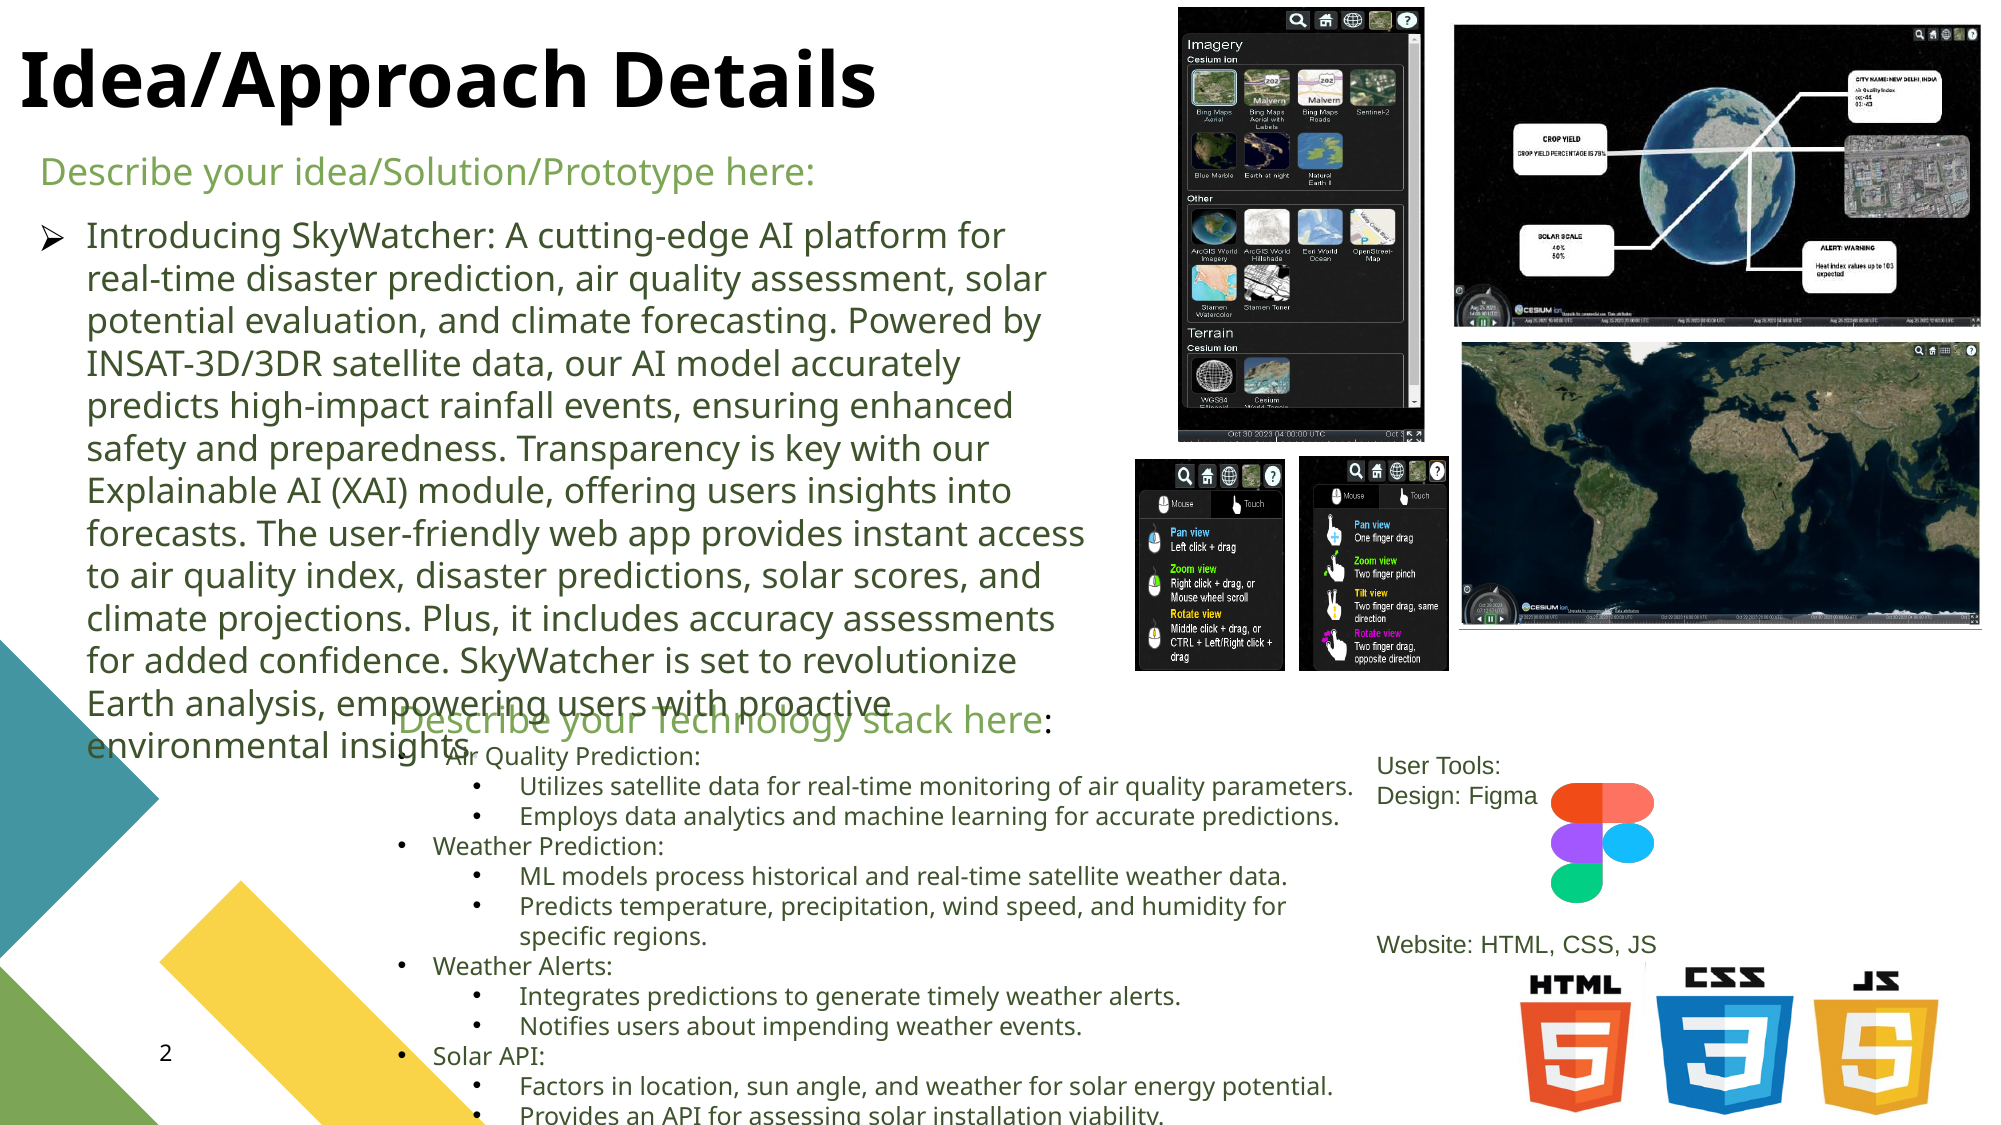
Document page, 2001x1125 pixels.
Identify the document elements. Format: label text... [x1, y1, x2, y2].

slide_number 2 [159, 1038, 246, 1080]
text_box User Tools: Design: Figma Website: HTML, CSS, JS [1361, 741, 1930, 1002]
picture [1135, 454, 1285, 671]
picture [1298, 454, 1449, 671]
picture [1178, 2, 1428, 442]
picture [1650, 960, 1798, 1118]
picture [1551, 782, 1654, 904]
picture [1442, 23, 1981, 327]
picture [1459, 340, 1982, 630]
picture [1801, 960, 1949, 1122]
title Idea/Approach Details [20, 23, 929, 124]
list Describe your idea/Solution/Prototype here: Introducing SkyWatcher: A cutting-edge AI platform for real-time disaster prediction, air quality assessment, solar potential evaluation, and climate forecasting. Powered by INSAT-3D/3DR satellite data, our AI model accurately predicts high-impact rainfall events, ensuring enhanced safety and preparedness. Transparency is key with our Explainable AI (XAI) module, offering users insights into forecasts. The user-friendly web app provides instant access to air quality index, disaster predictions, solar scores, and climate projections. Plus, it includes accuracy assessments for added confidence. SkyWatcher is set to revolutionize Earth analysis, empowering users with proactive environmental insights. [39, 147, 1089, 672]
text_box [975, 537, 1025, 588]
picture [1499, 960, 1647, 1118]
text_box Describe your Technology stack here: Air Quality Prediction: Utilizes satellite data for real-time monitoring of air quality parameters. Employs data analytics and machine learning for accurate predictions. Weather Prediction: ML models process historical and real-time satellite weather data. Predicts temperature, precipitation, wind speed, and humidity for specific regions. Weather Alerts: Integrates predictions to generate timely weather alerts. Notifies users about impending weather events. Solar API: Factors in location, sun angle, and weather for solar energy potential. Provides an API for assessing solar installation viability. [397, 695, 1362, 1102]
